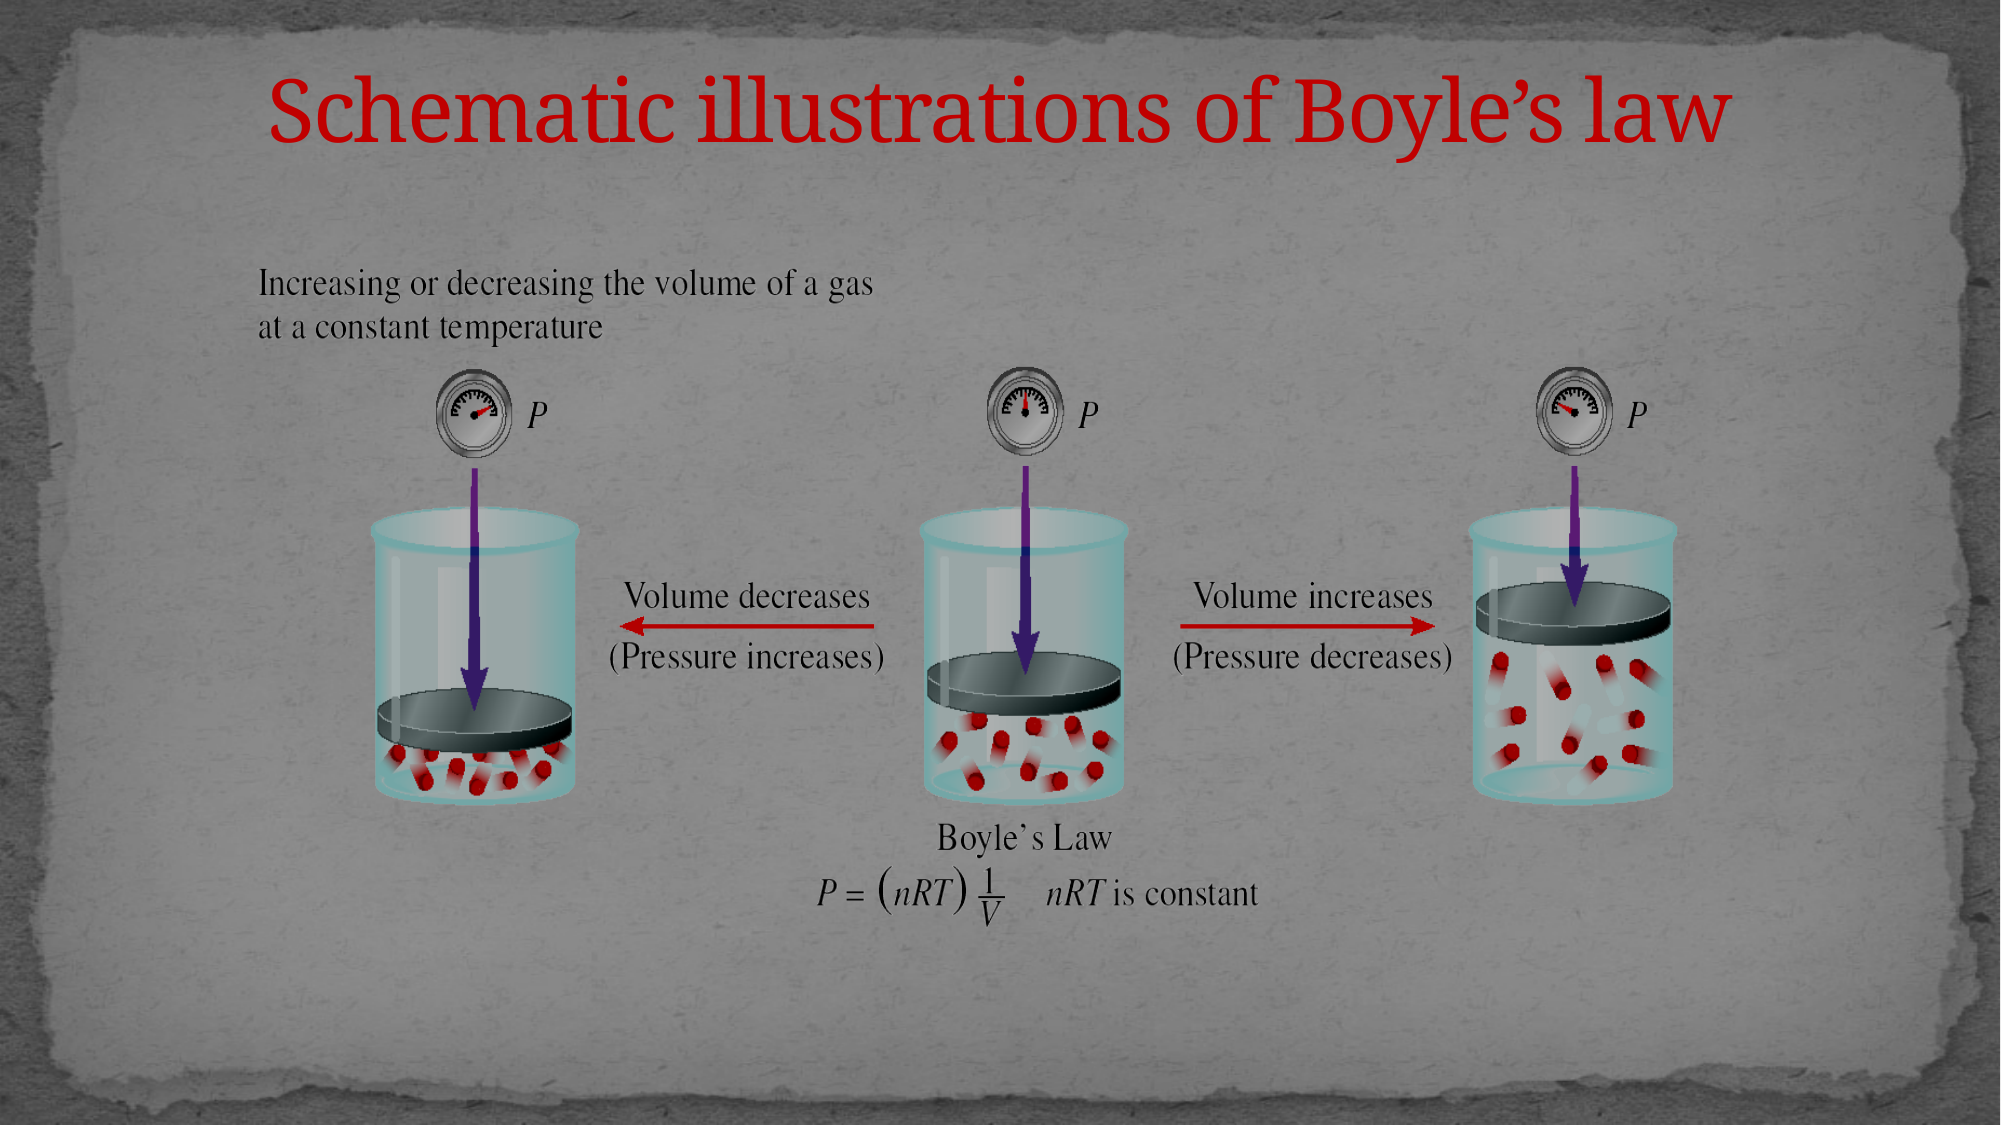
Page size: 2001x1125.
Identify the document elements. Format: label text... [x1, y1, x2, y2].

picture [251, 254, 1730, 943]
text_box Schematic illustrations of Boyle’s law [0, 0, 2000, 168]
